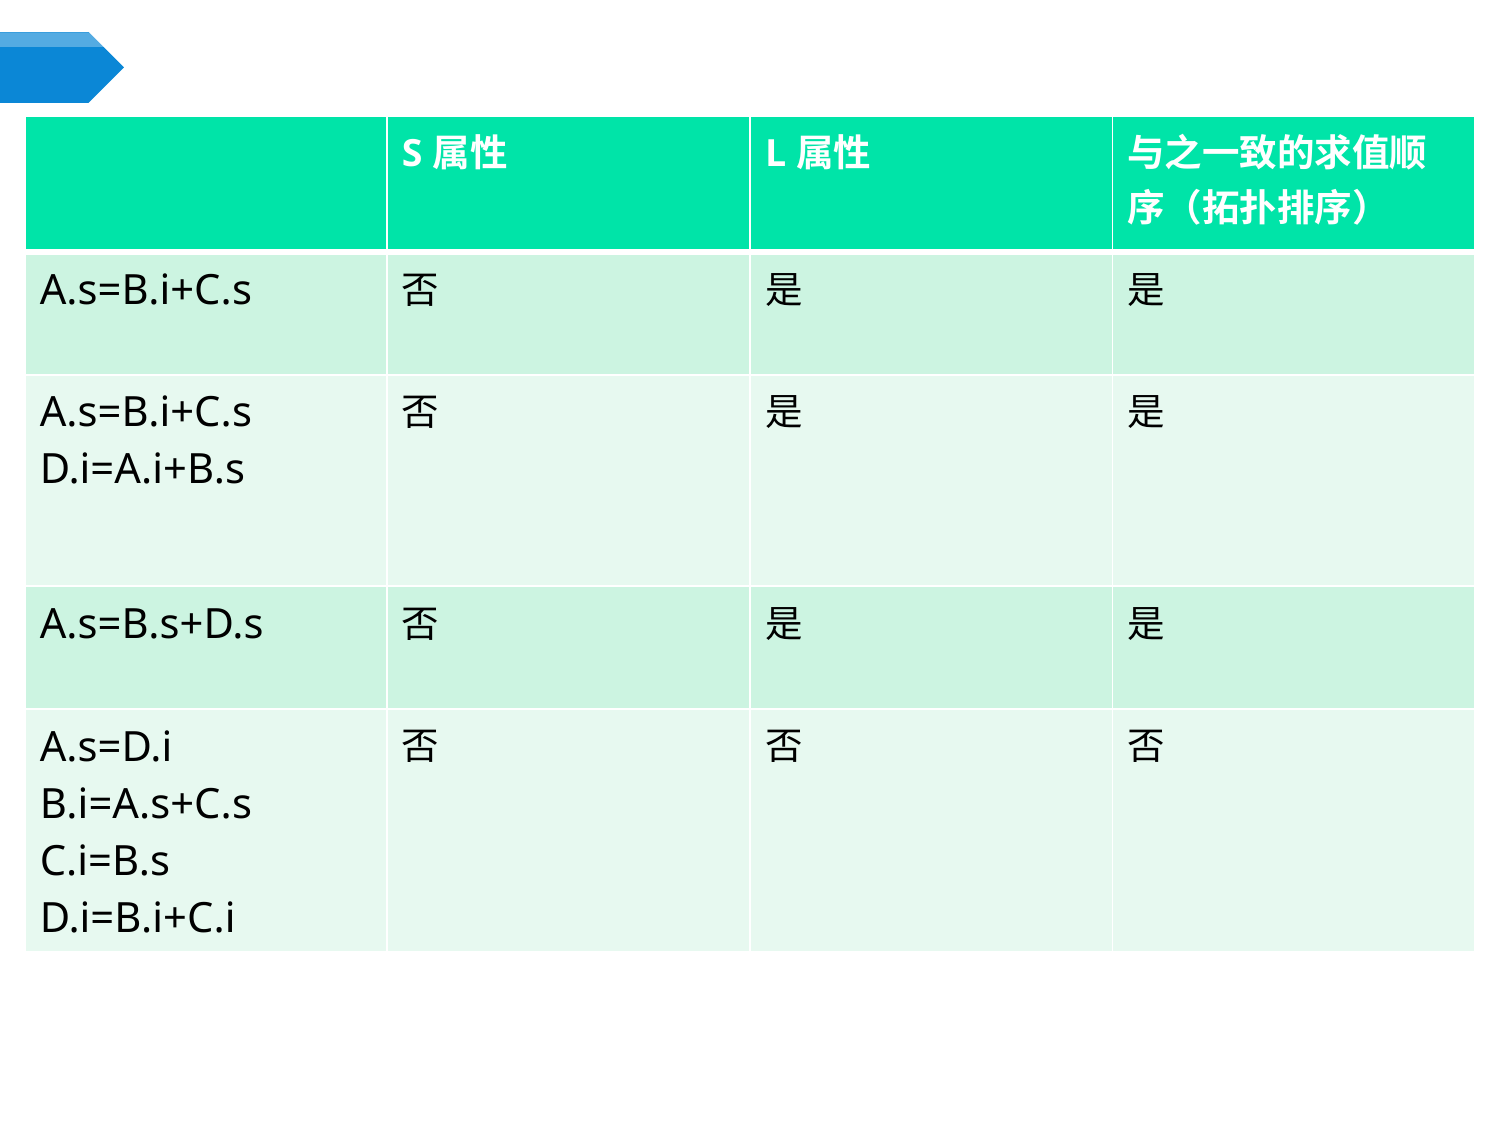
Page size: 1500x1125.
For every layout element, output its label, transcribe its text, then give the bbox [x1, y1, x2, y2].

table_cell 是 [1113, 376, 1474, 585]
table_header L属性 [751, 117, 1112, 249]
table_cell 是 [751, 255, 1112, 374]
table_cell 是 [1113, 255, 1474, 374]
table_cell 是 [751, 376, 1112, 585]
table_cell A.s=B.s+D.s [26, 587, 386, 708]
table_cell 否 [751, 710, 1112, 951]
table_cell 否 [388, 710, 749, 951]
table_cell 是 [751, 587, 1112, 708]
table_cell A.s=B.i+C.s D.i=A.i+B.s [26, 376, 386, 585]
table_cell 否 [388, 255, 749, 374]
table_cell 否 [388, 376, 749, 585]
table_header [26, 117, 386, 249]
table_header 与之一致的求值顺序（拓扑排序） [1113, 117, 1474, 249]
table_header S属性 [388, 117, 749, 249]
table_cell 是 [1113, 587, 1474, 708]
table_cell A.s=B.i+C.s [26, 255, 386, 374]
table_cell A.s=D.i B.i=A.s+C.s C.i=B.s D.i=B.i+C.i [26, 710, 386, 951]
table_cell 否 [388, 587, 749, 708]
table_cell 否 [1113, 710, 1474, 951]
